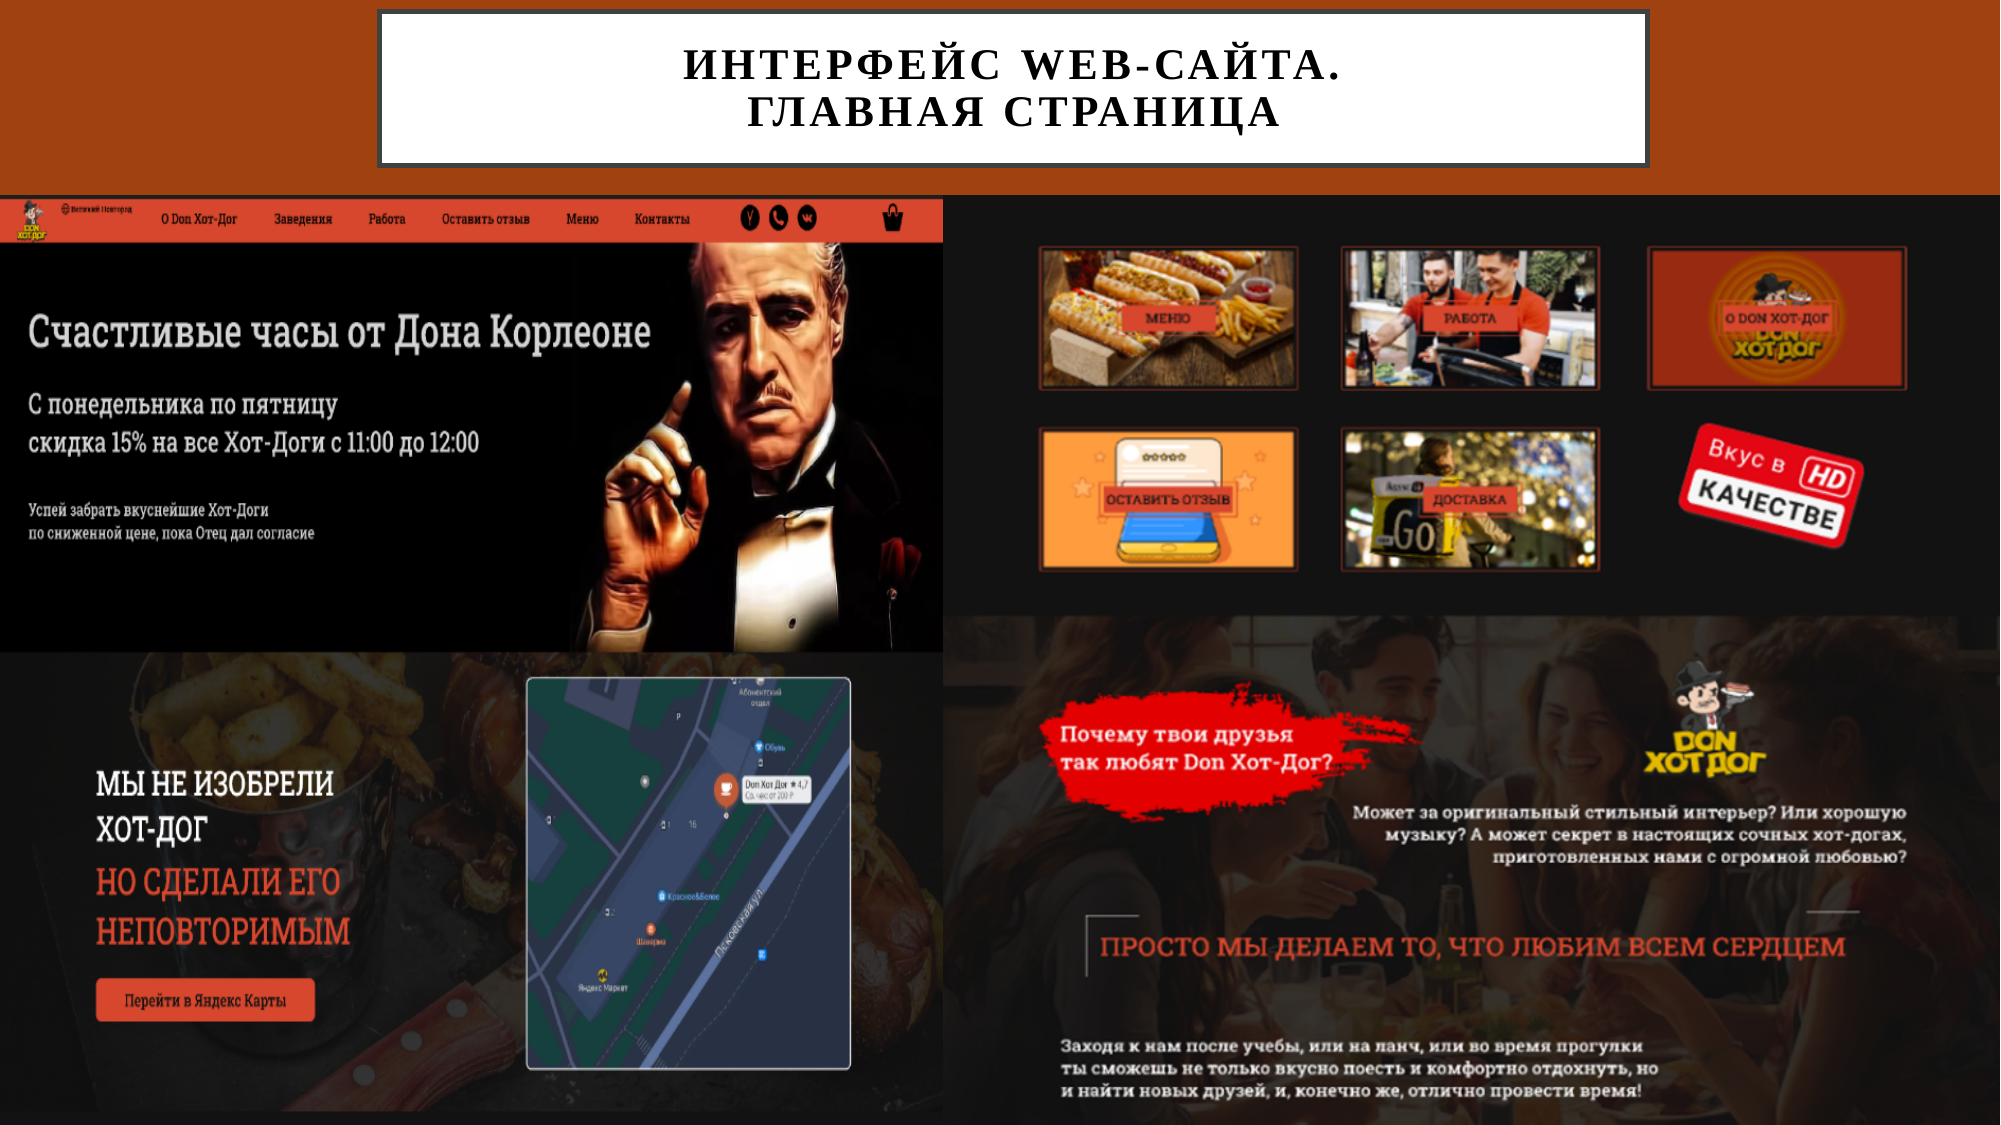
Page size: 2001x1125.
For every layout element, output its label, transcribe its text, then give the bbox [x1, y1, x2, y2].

picture [0, 195, 2000, 1125]
title Интерфейс web-сайта. Главная страница [377, 9, 1650, 168]
